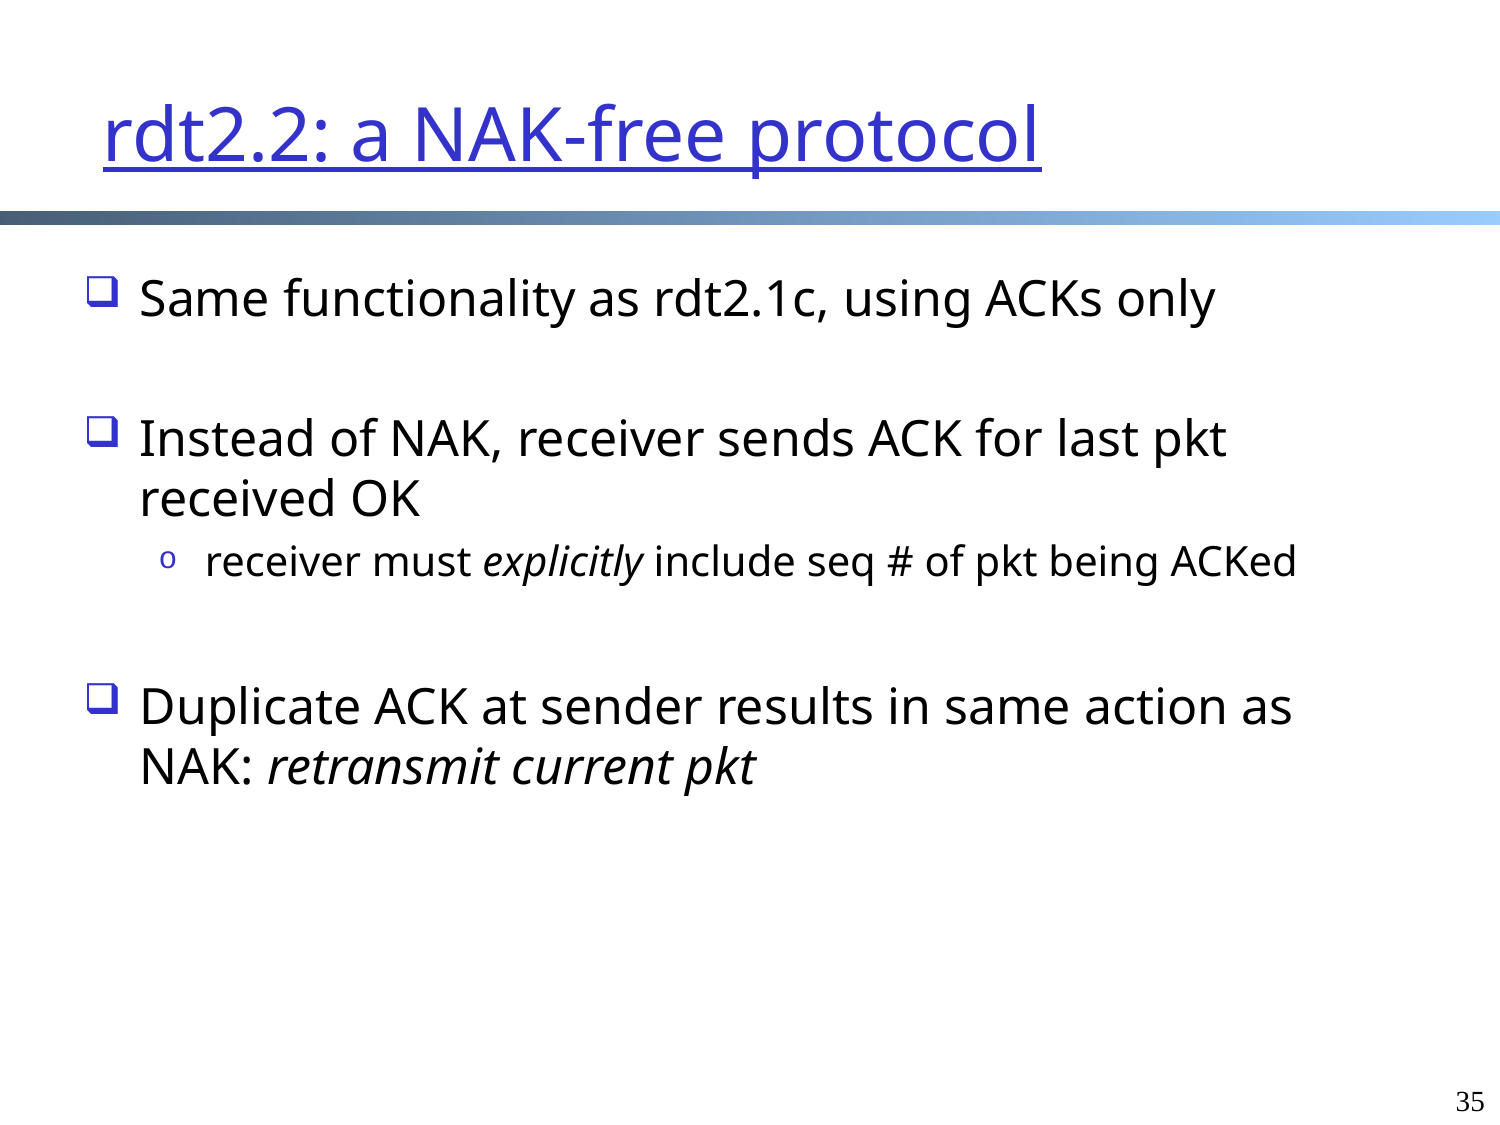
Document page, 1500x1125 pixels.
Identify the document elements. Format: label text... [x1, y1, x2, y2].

slide_number 35 [1150, 1049, 1500, 1125]
slide_number 40 [1424, 212, 1428, 224]
list Same functionality as rdt2.1c, using ACKs only Instead of NAK, receiver sends ACK for last pkt received OK receiver must explicitly include seq # of pkt being ACKed Duplicate ACK at sender results in same action as NAK: retransmit current pkt [68, 259, 1392, 950]
title rdt2.2: a NAK-free protocol [87, 37, 1363, 225]
